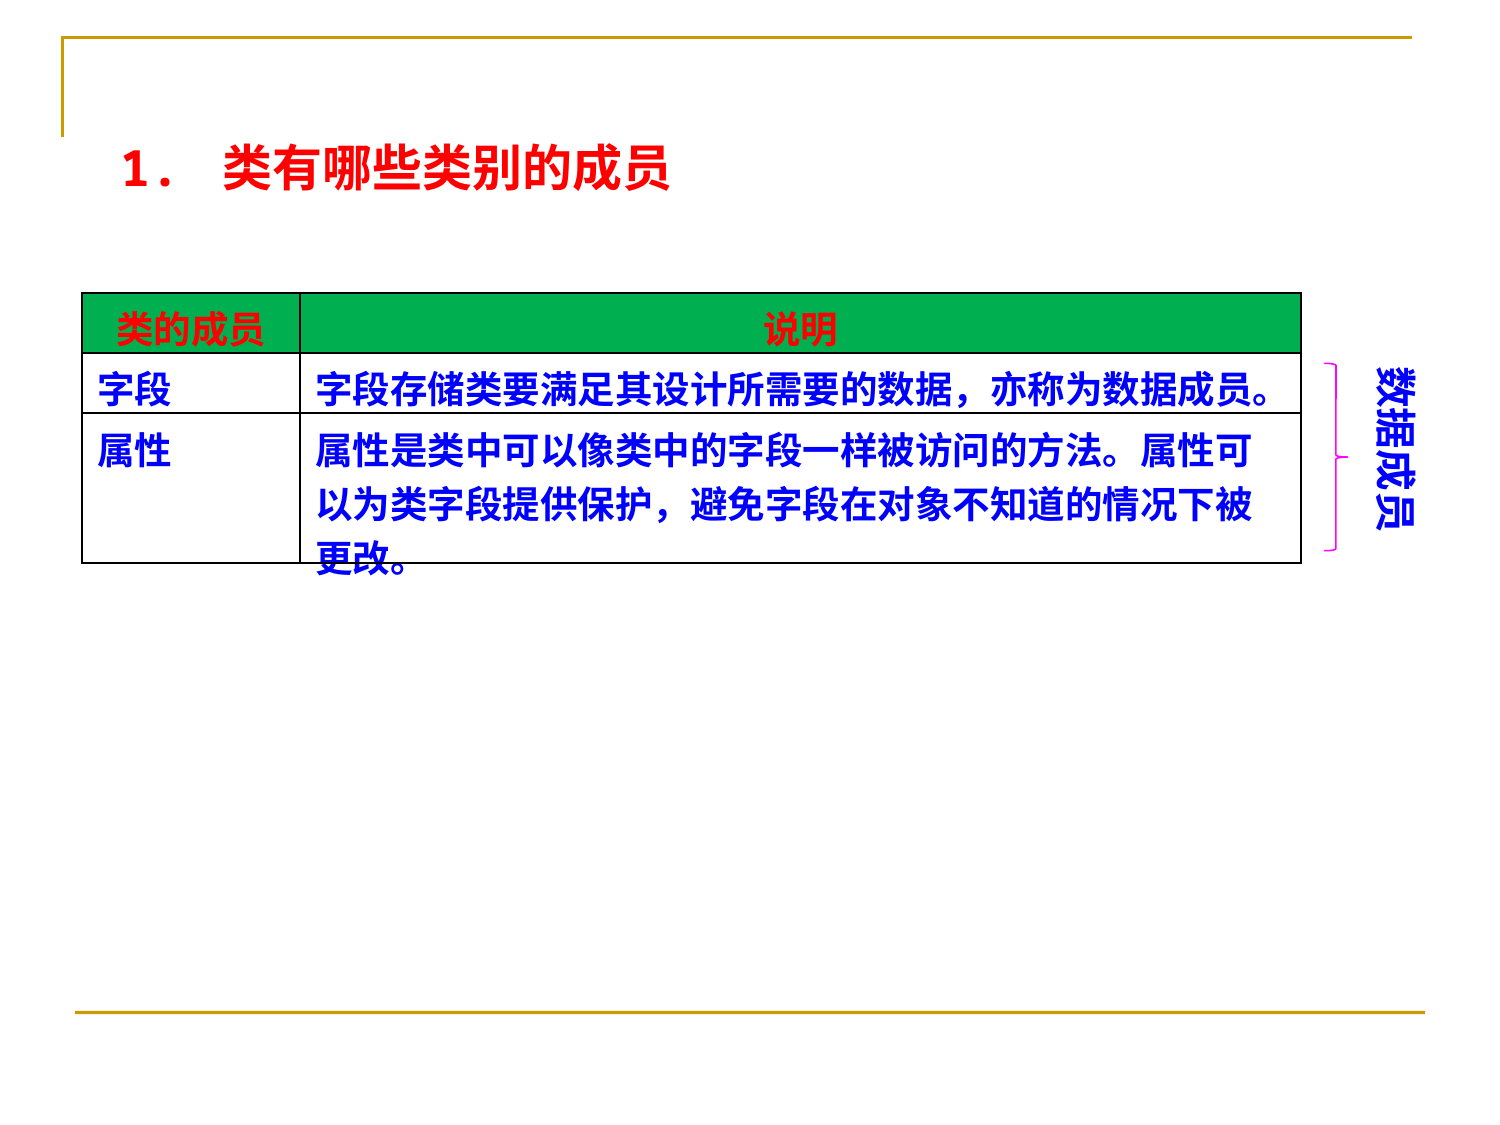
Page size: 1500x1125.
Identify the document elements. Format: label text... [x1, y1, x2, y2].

text_box 数据成员 [1348, 351, 1430, 575]
table_cell 字段存储类要满足其设计所需要的数据，亦称为数据成员。 [301, 354, 1300, 412]
table_cell 属性是类中可以像类中的字段一样被访问的方法。属性可以为类字段提供保护，避免字段在对象不知道的情况下被更改。 [301, 414, 1300, 562]
text_box 1. 类有哪些类别的成员 [105, 128, 803, 204]
table_header 类的成员 [83, 294, 299, 352]
table_cell 属性 [83, 414, 299, 562]
table_cell 字段 [83, 354, 299, 412]
table_header 说明 [301, 294, 1300, 352]
text_box [1324, 363, 1348, 551]
